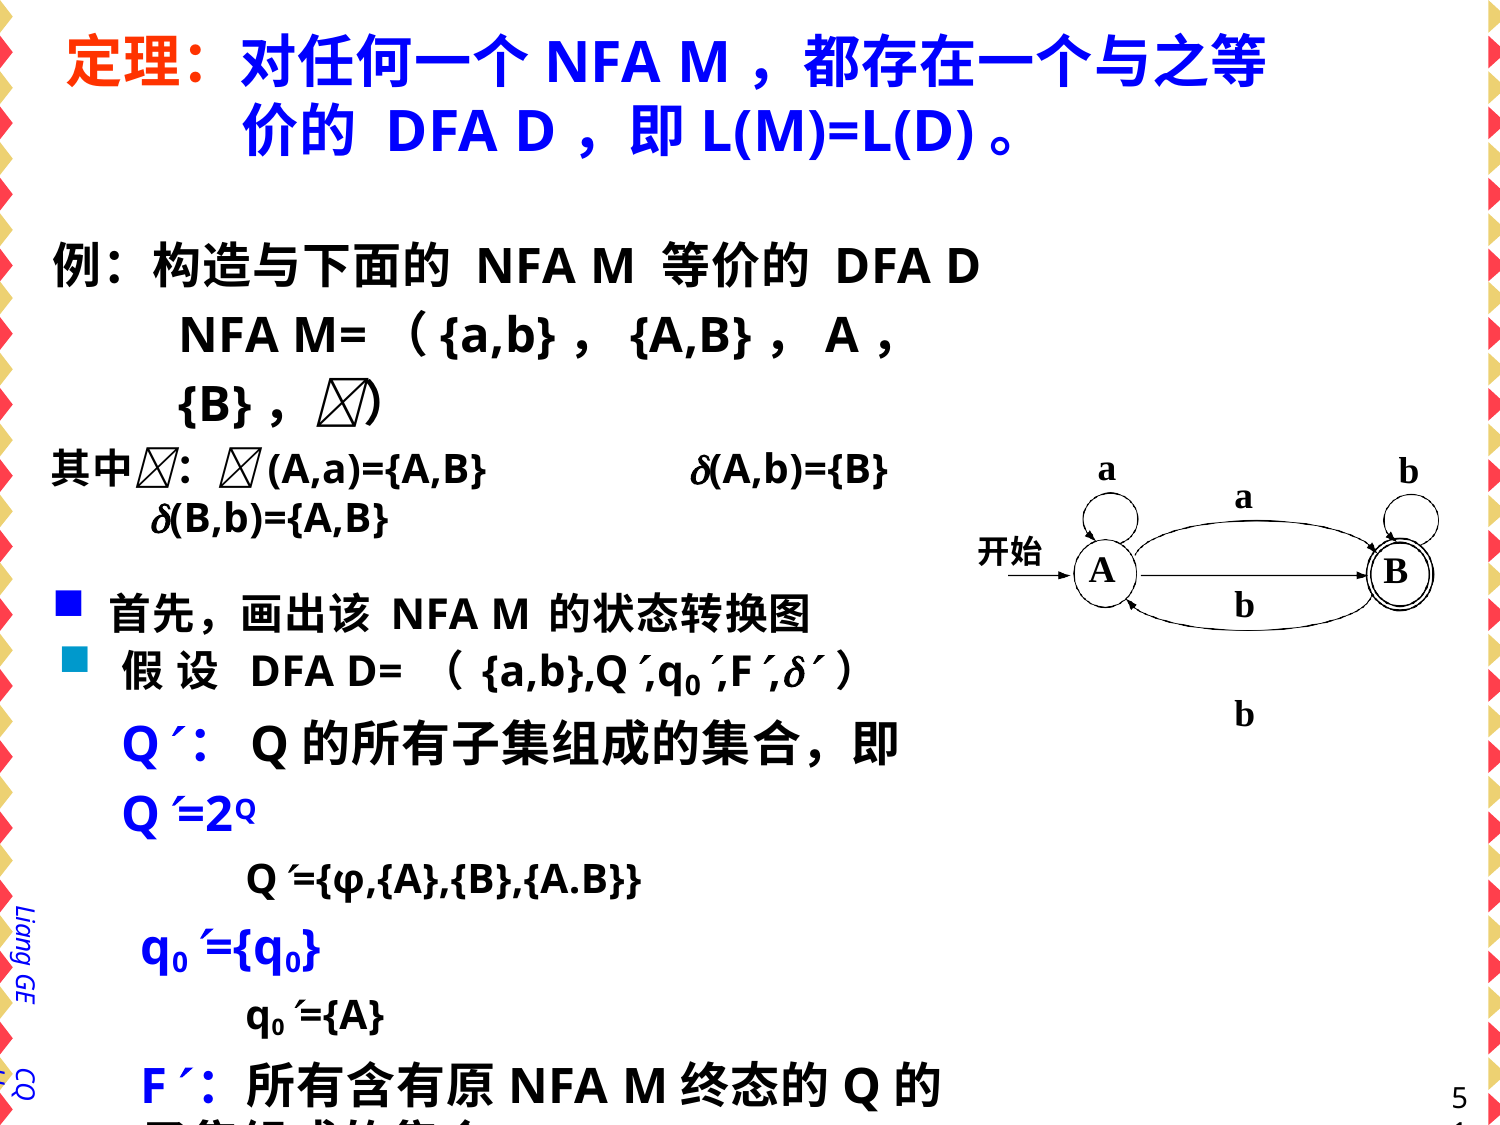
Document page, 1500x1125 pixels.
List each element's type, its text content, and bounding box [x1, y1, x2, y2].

text_box [1261, 492, 1439, 631]
text_box 例：构造与下面的 NFA M 等价的 DFA D NFA M=（{a,b}，{A,B}，A，{B}，） 其中：(A,a)={A,B} (A,b)={B} (B,b)={A,B} 首先，画出该NFA M的状态转换图 [50, 223, 1098, 646]
title 定理：对任何一个NFA M，都存在一个与之等价的 DFA D，即L(M)=L(D)。 [62, 24, 1328, 214]
text_box a b b [1232, 459, 1261, 734]
text_box CQU [10, 1065, 41, 1107]
text_box 开始 [975, 529, 1047, 571]
text_box [1008, 492, 1232, 631]
text_box b [1396, 443, 1422, 491]
text_box a [1095, 440, 1119, 488]
text_box Liang GE [10, 902, 41, 1007]
text_box 假 设 DFA D=（{a,b},Q,q0,F,） Q：Q的所有子集组成的集合，即Q=2Q Q={φ,{A},{B},{A.B}} q0={q0} q0={A} F：所有含有原NFA M终态的Q的子集组成的集合 F={{B}，{A，B}} [58, 594, 1193, 1125]
text_box 51 [1449, 1077, 1483, 1125]
